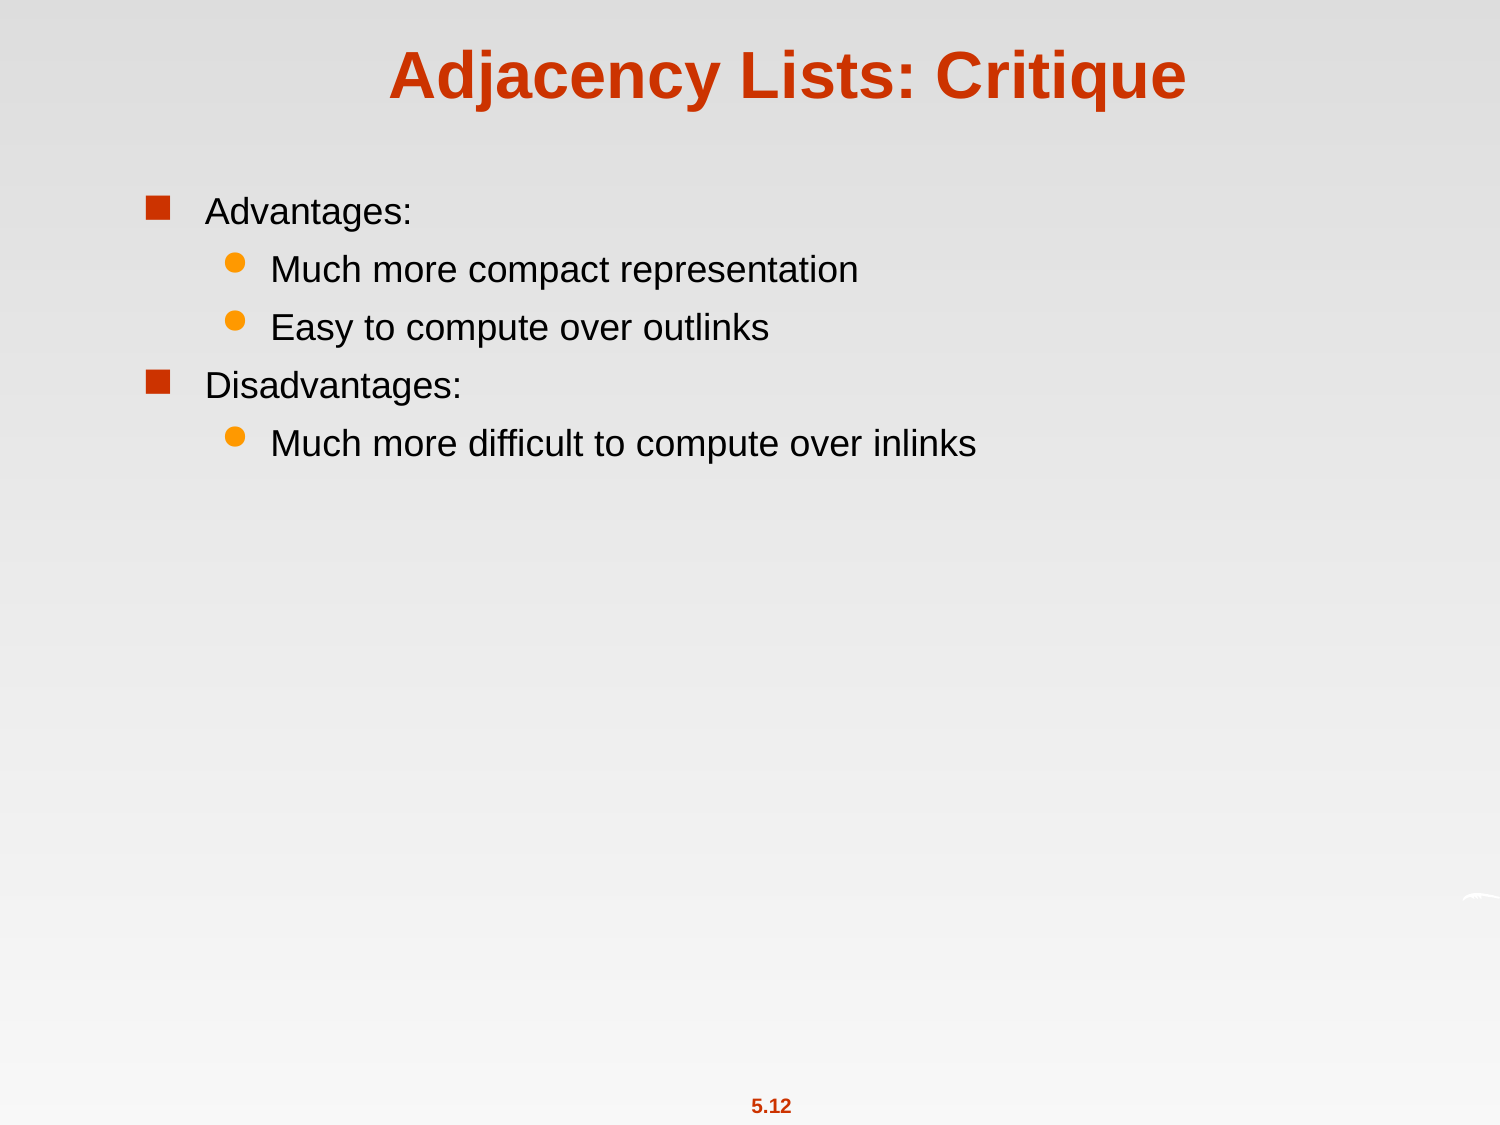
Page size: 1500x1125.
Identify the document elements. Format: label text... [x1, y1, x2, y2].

list Advantages: Much more compact representation Easy to compute over outlinks Disadvantages: Much more difficult to compute over inlinks [133, 179, 1391, 984]
title Adjacency Lists: Critique [126, 19, 1451, 120]
